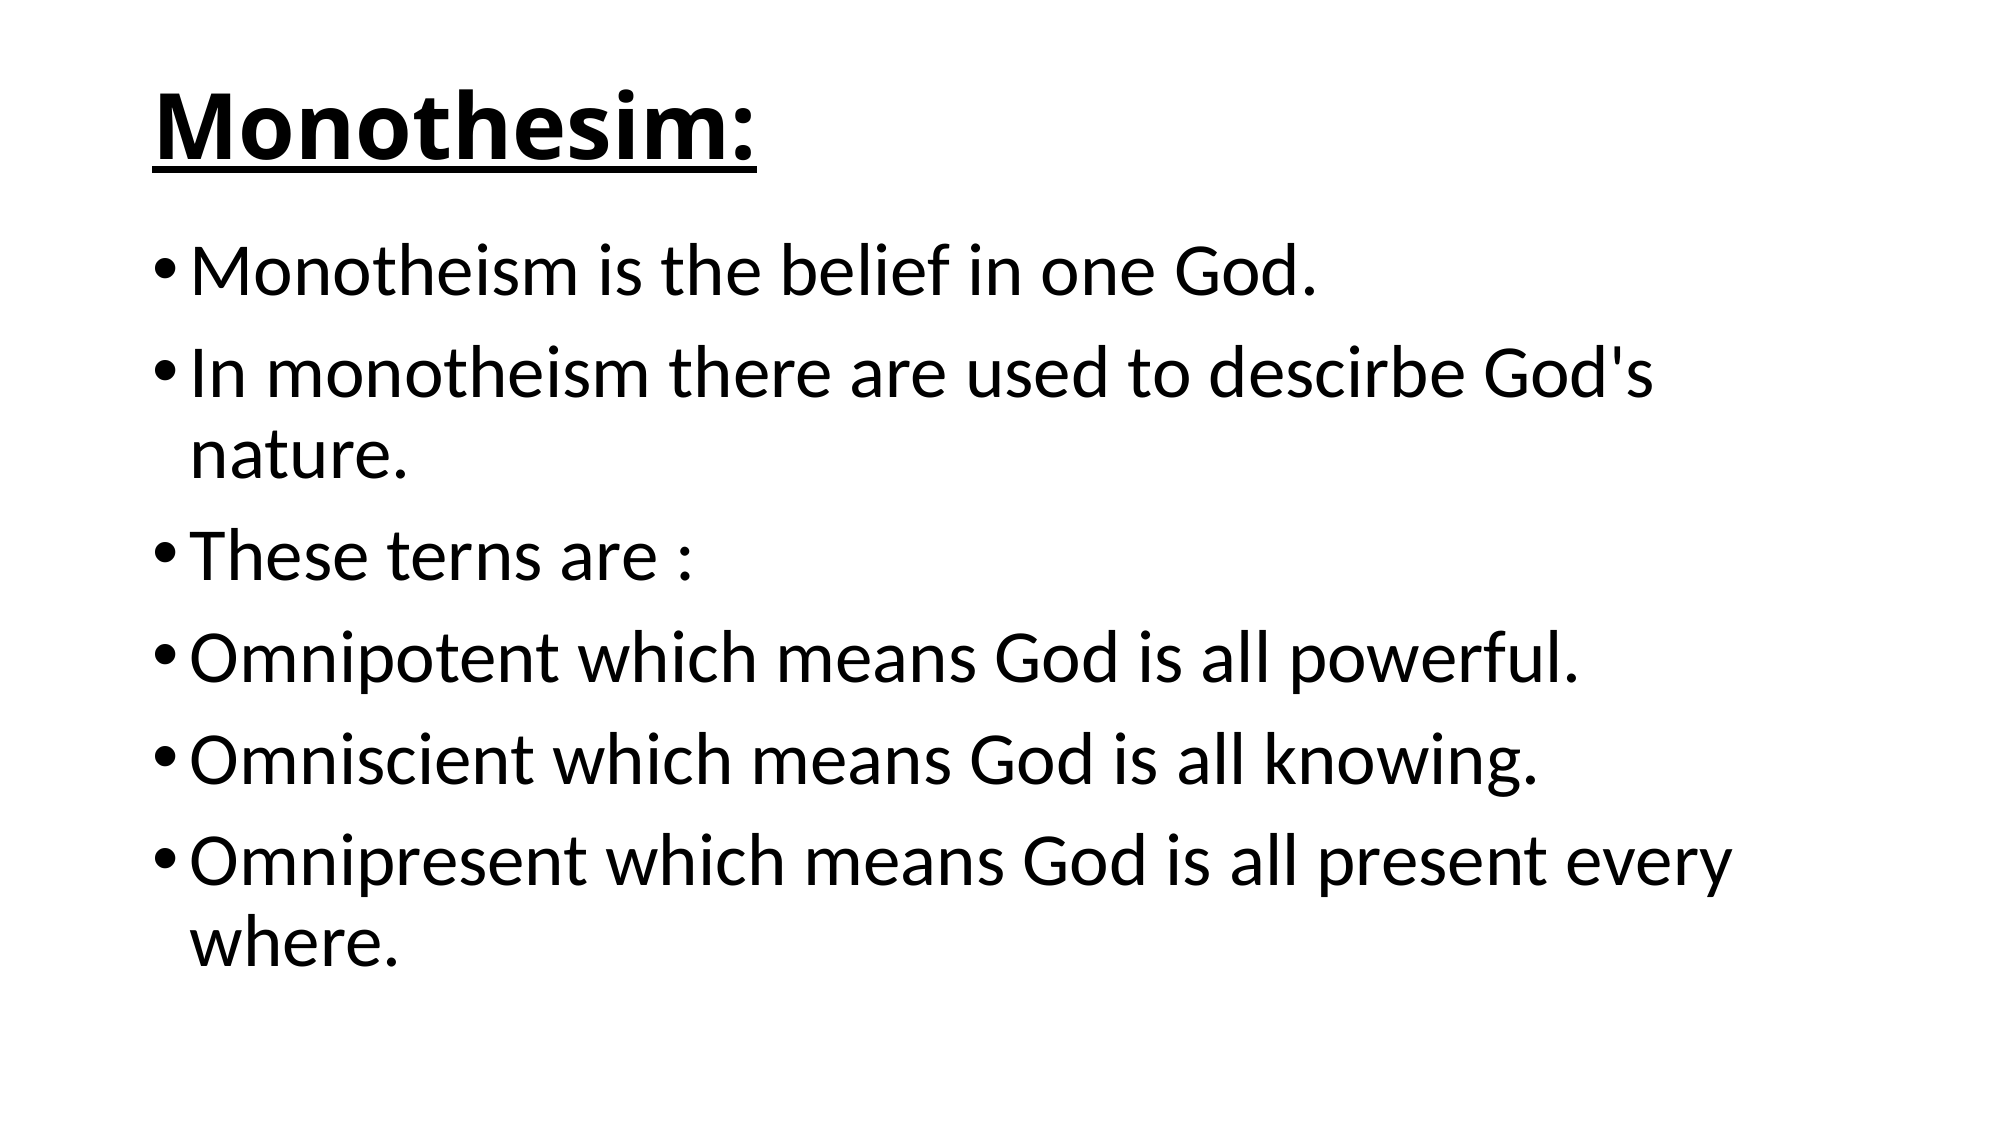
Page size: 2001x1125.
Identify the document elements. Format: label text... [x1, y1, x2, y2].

title Monothesim: [137, 59, 1863, 200]
list Monotheism is the belief in one God. In monotheism there are used to descirbe God's nature. These terns are : Omnipotent which means God is all powerful. Omniscient which means God is all knowing. Omnipresent which means God is all present every where. [137, 223, 1863, 1014]
